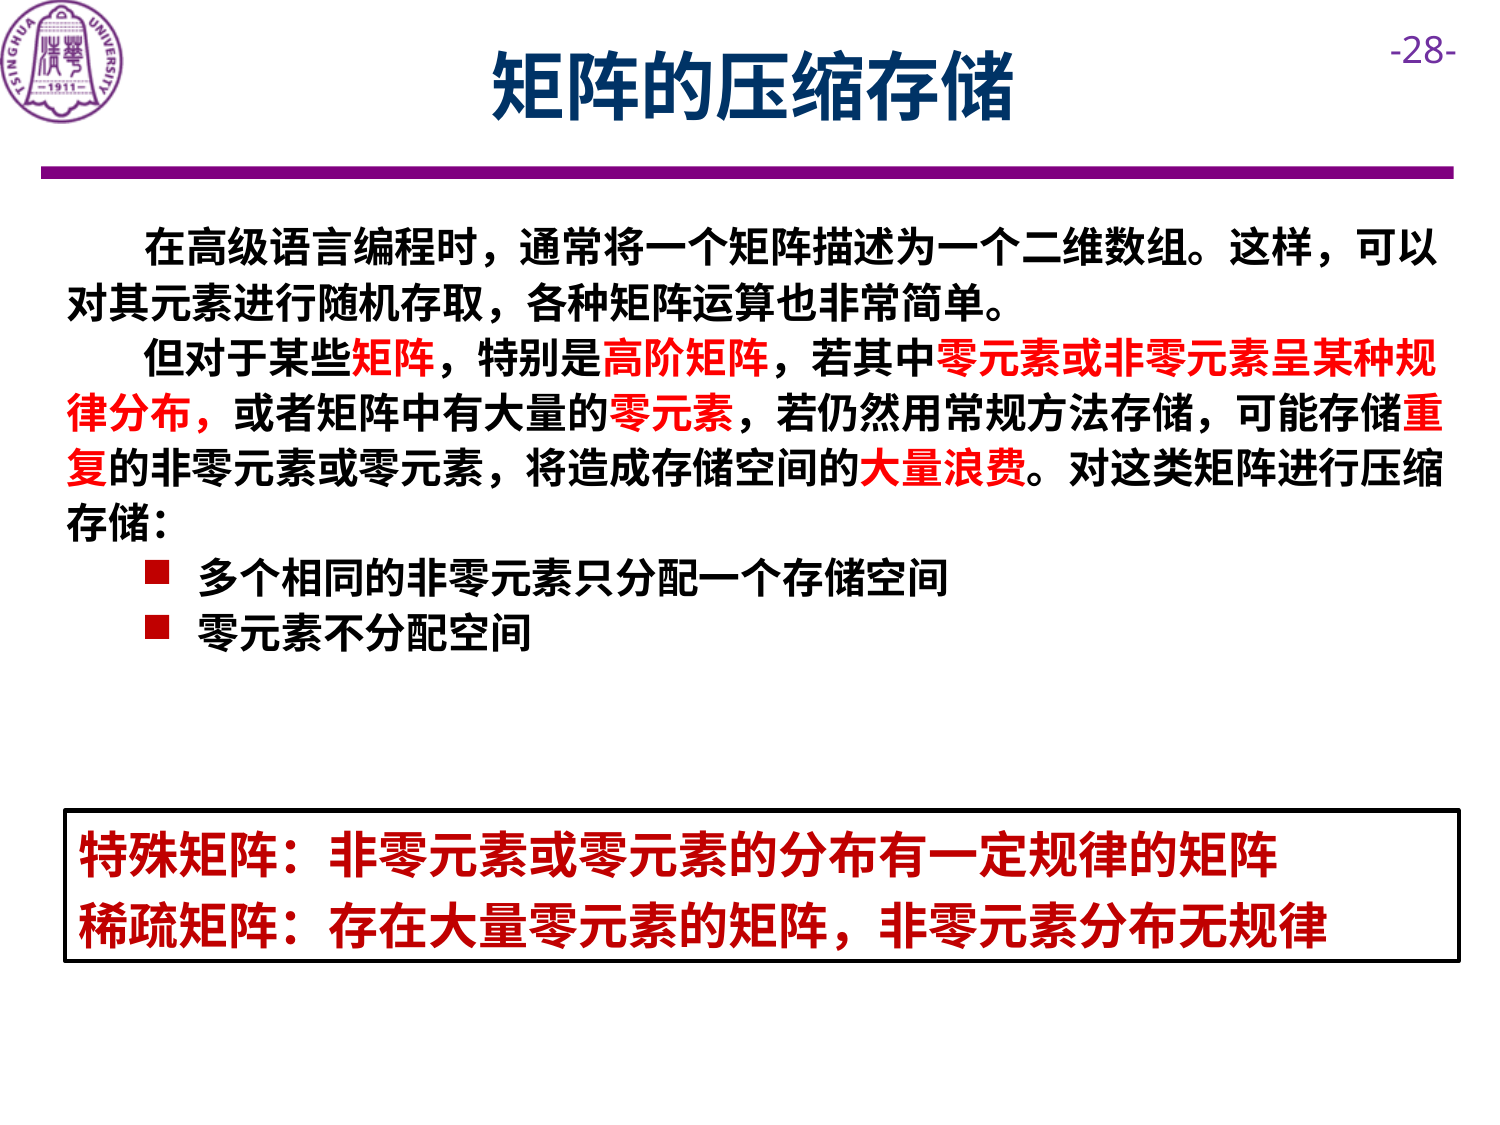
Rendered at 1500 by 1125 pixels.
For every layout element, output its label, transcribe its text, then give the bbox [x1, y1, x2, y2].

text_box 特殊矩阵：非零元素或零元素的分布有一定规律的矩阵 稀疏矩阵：存在大量零元素的矩阵，非零元素分布无规律 [63, 808, 1461, 963]
text_box 在高级语言编程时，通常将一个矩阵描述为一个二维数组。这样，可以对其元素进行随机存取，各种矩阵运算也非常简单。 但对于某些矩阵，特别是高阶矩阵，若其中零元素或非零元素呈某种规律分布，或者矩阵中有大量的零元素，若仍然用常规方法存储，可能存储重复的非零元素或零元素，将造成存储空间的大量浪费。对这类矩阵进行压缩存储： 多个相同的非零元素只分配一个存储空间 零元素不分配空间 [53, 201, 1459, 664]
picture [0, 0, 124, 124]
title 矩阵的压缩存储 [142, 33, 1365, 136]
